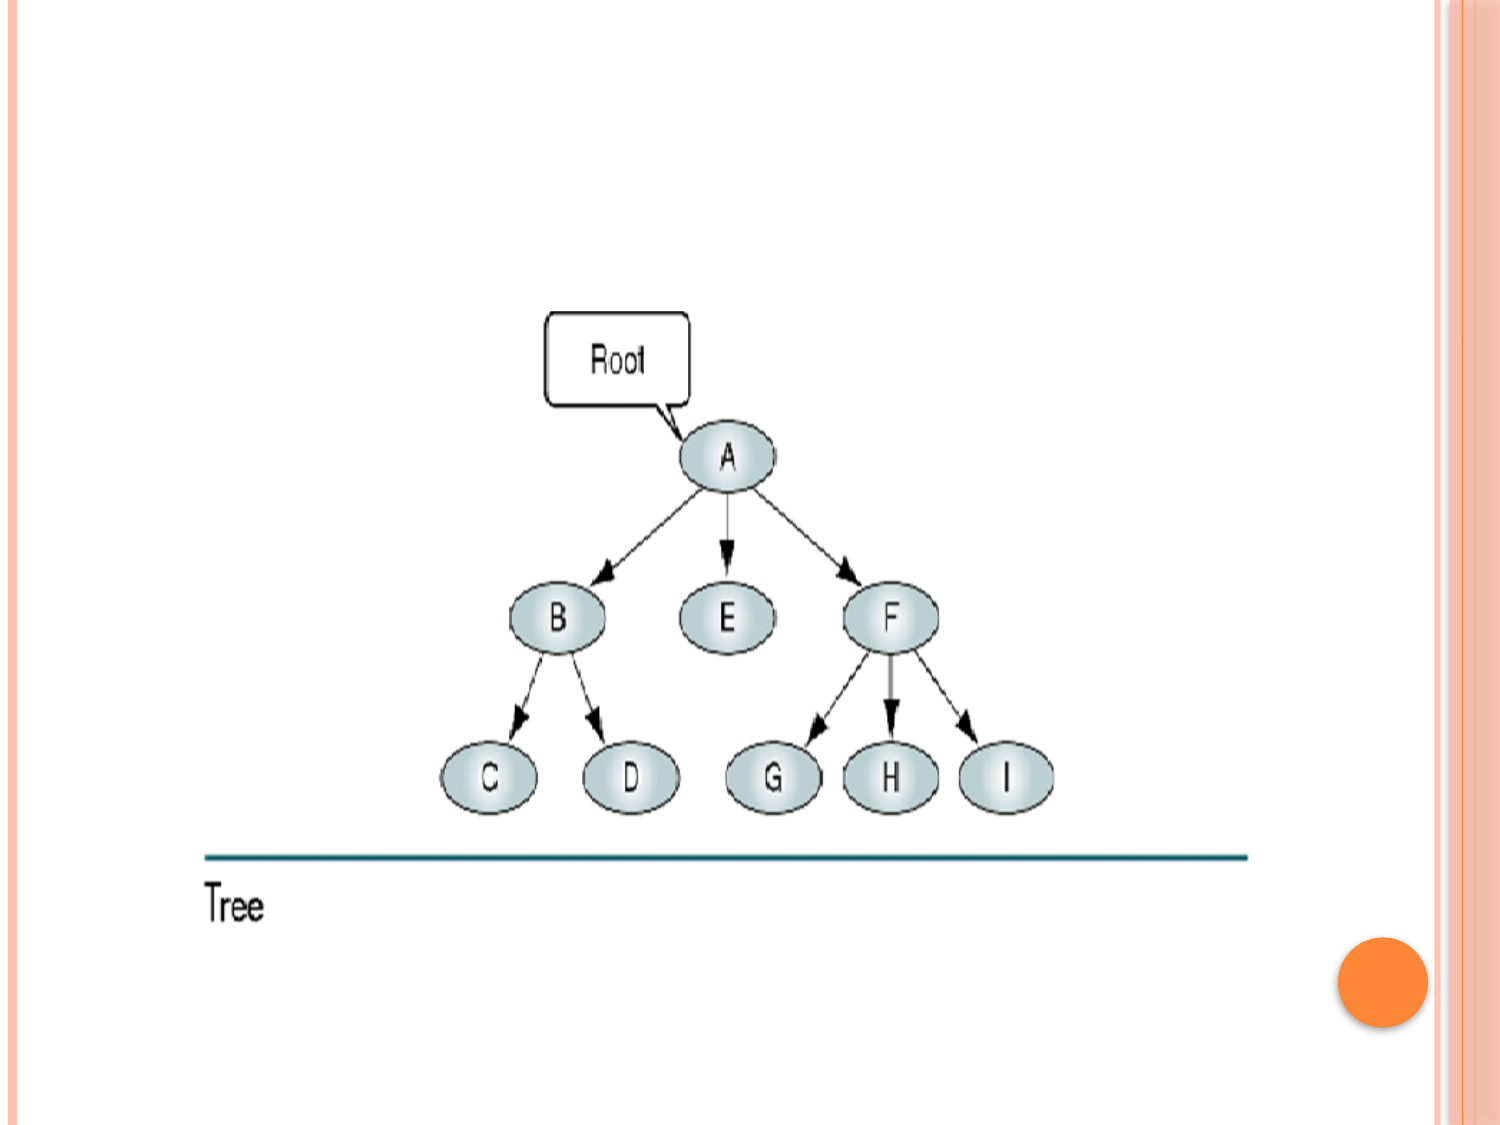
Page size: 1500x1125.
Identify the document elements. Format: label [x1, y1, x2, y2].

list [186, 310, 1251, 926]
